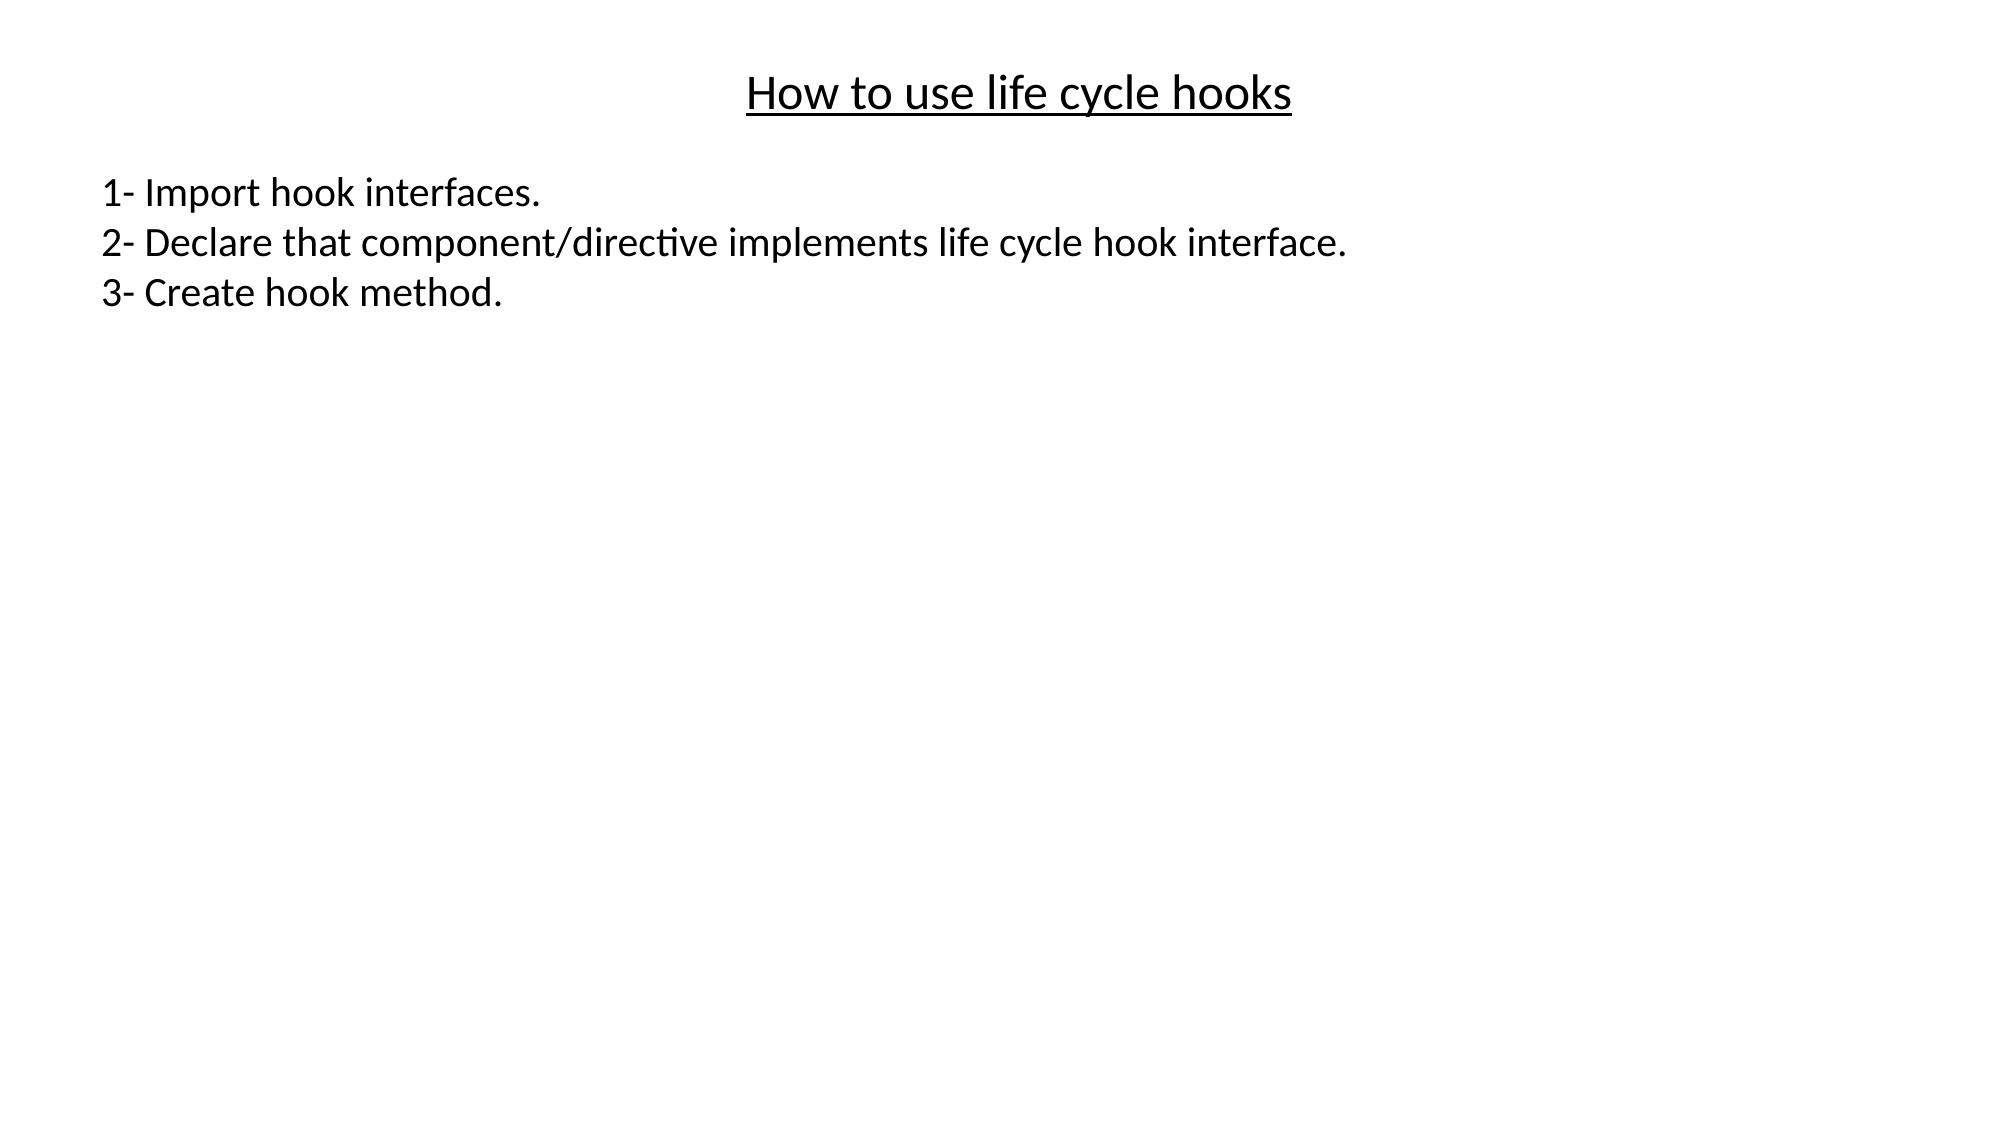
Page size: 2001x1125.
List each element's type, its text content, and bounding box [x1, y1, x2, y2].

text_box How to use life cycle hooks 1- Import hook interfaces. 2- Declare that component/directive implements life cycle hook interface. 3- Create hook method. [86, 52, 1953, 323]
